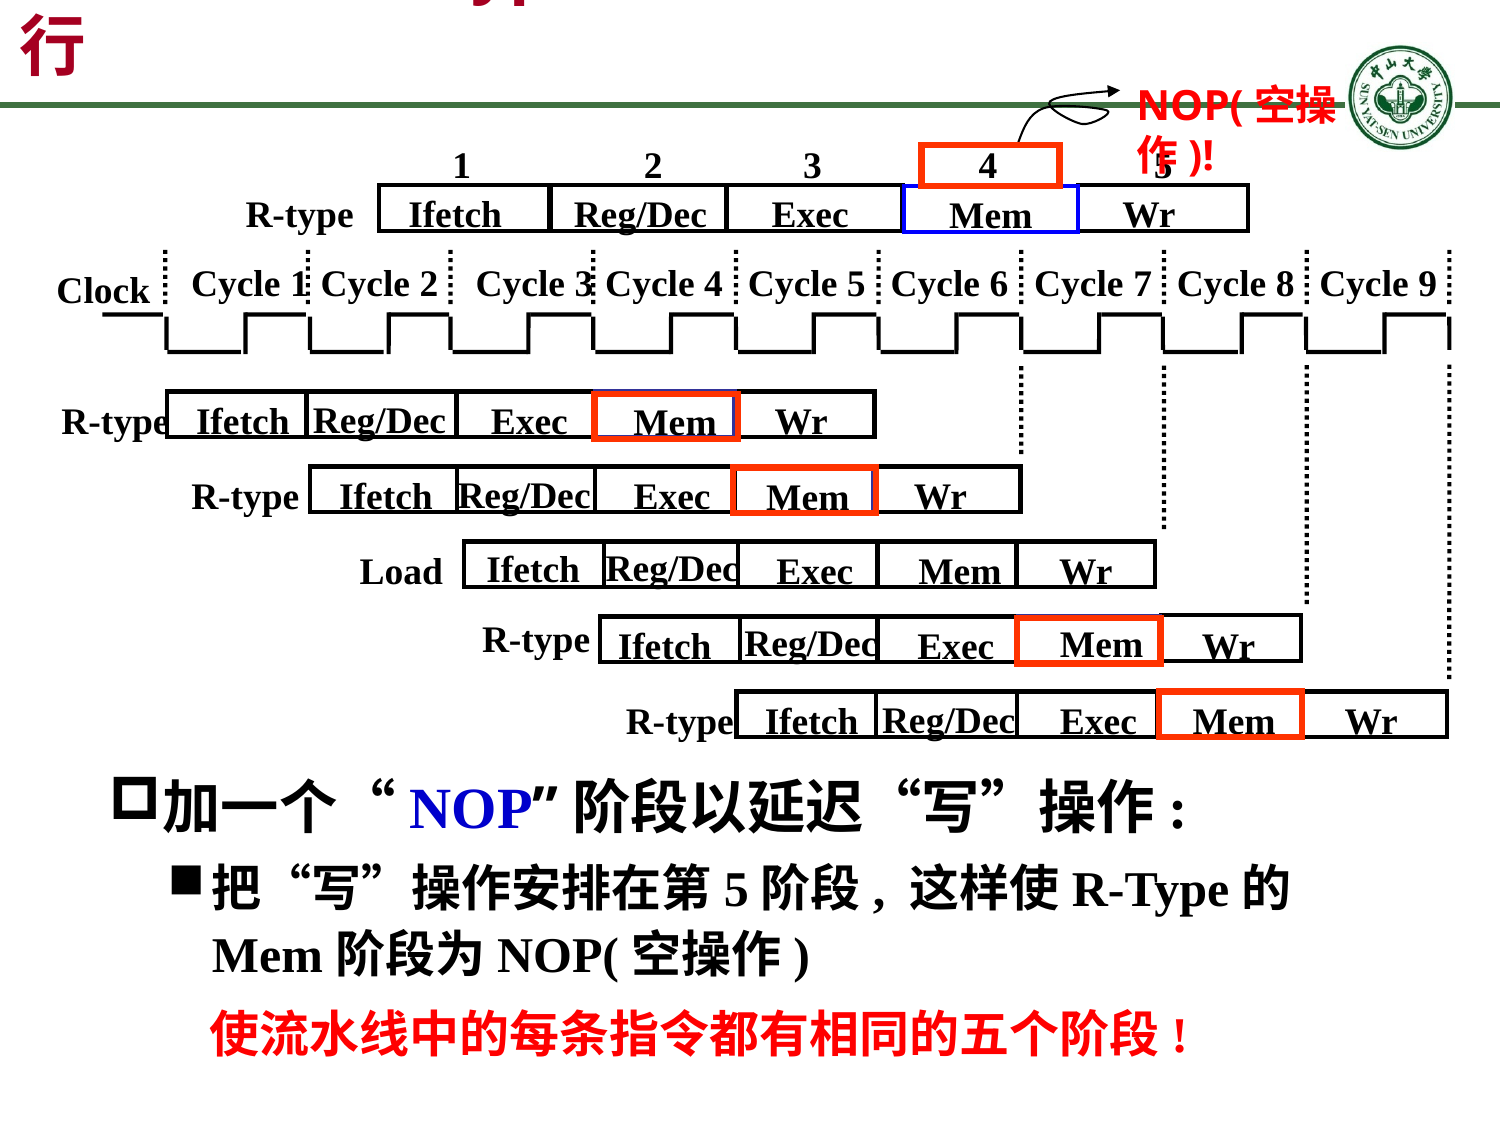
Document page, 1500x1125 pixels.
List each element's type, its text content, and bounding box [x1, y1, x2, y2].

text_box 使流水线中的每条指令都有相同的五个阶段! [194, 995, 1341, 1070]
list 加一个“NOP”阶段以延迟“写”操作: 把“写”操作安排在第5阶段, 这样使R-Type的Mem阶段为NOP(空操作) [98, 760, 1388, 1125]
picture [1412, 92, 1455, 152]
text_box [921, 71, 1412, 187]
title 解决方案2: R-type的Wr操作延后一个周期执行 [4, 3, 1482, 92]
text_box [40, 249, 1454, 751]
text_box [229, 133, 1249, 245]
